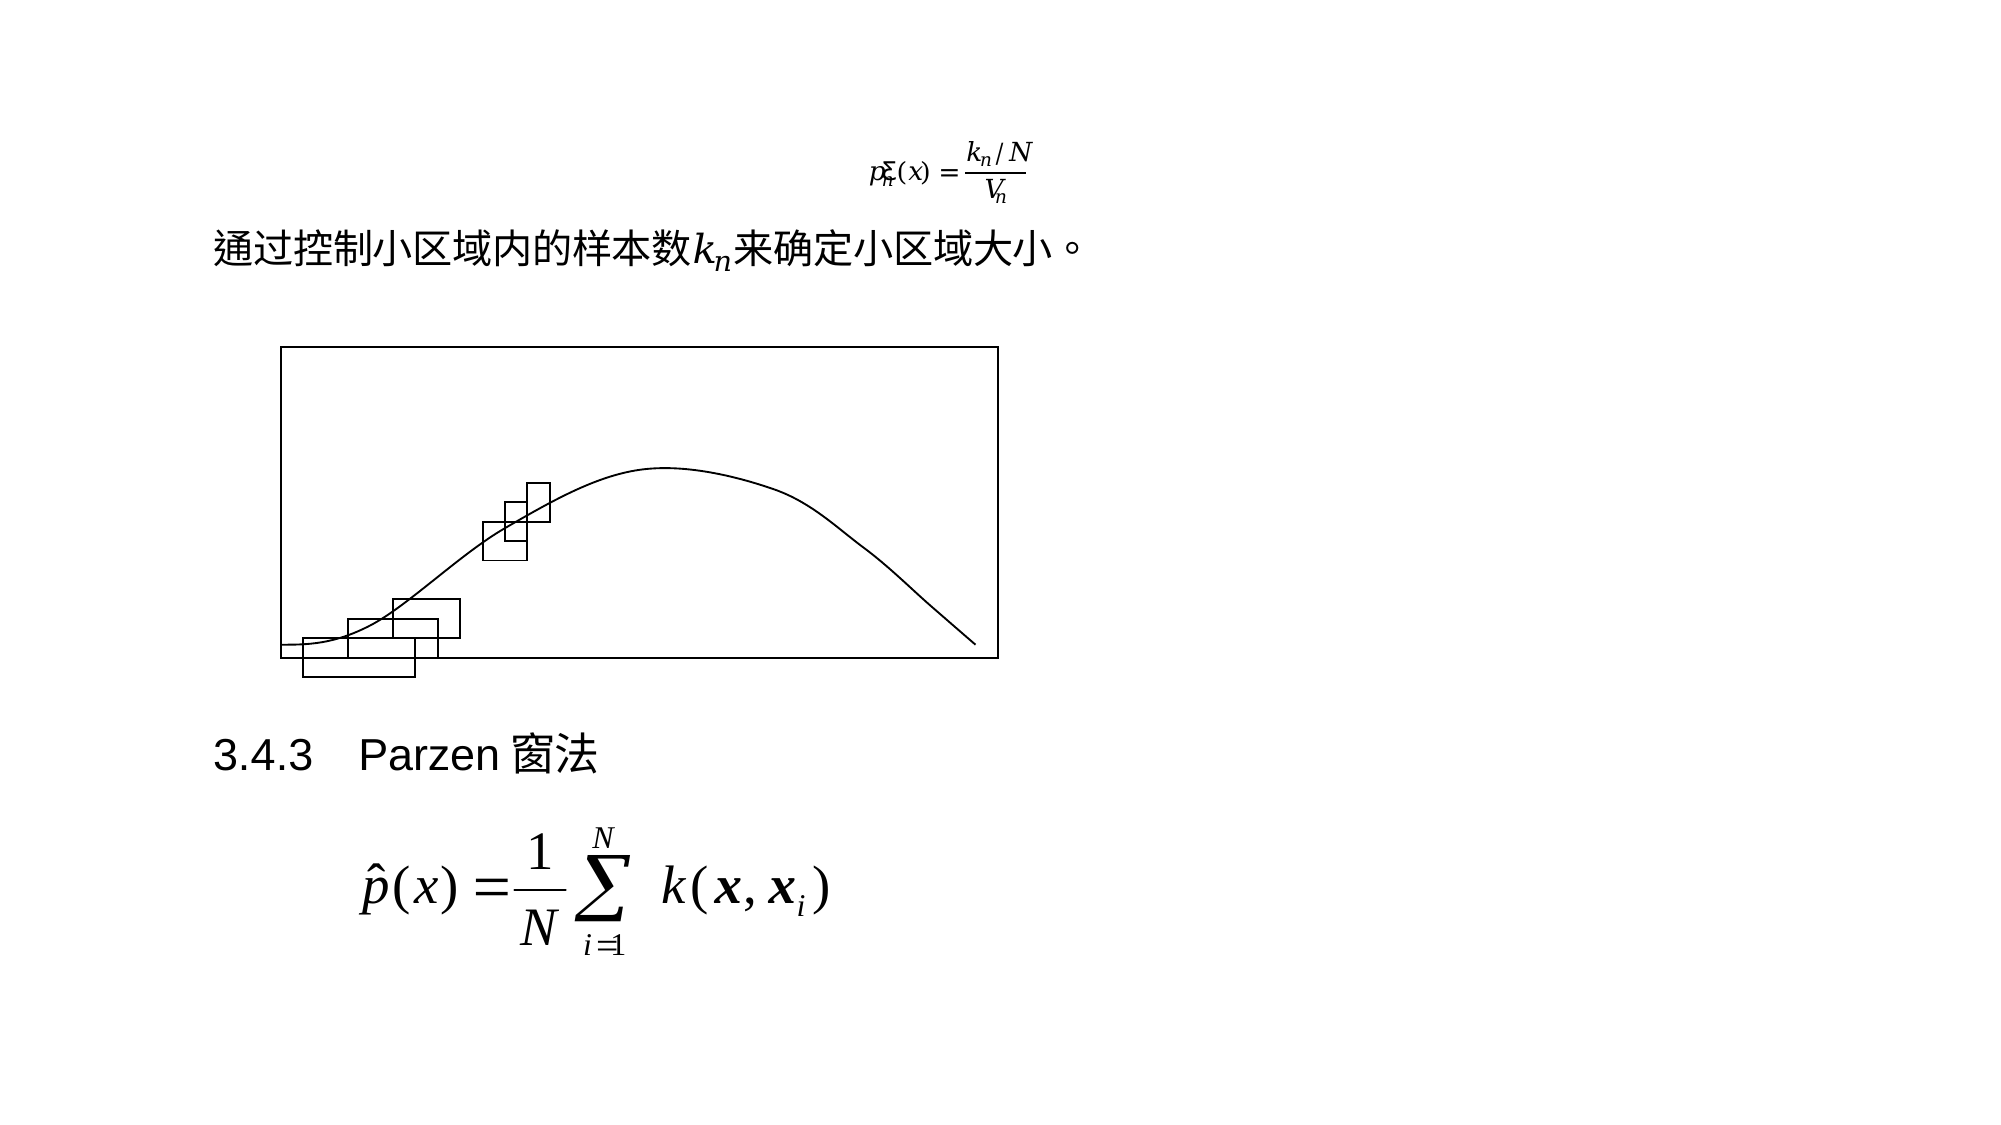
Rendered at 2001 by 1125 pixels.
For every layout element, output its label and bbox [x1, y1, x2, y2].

list [213, 132, 1682, 964]
